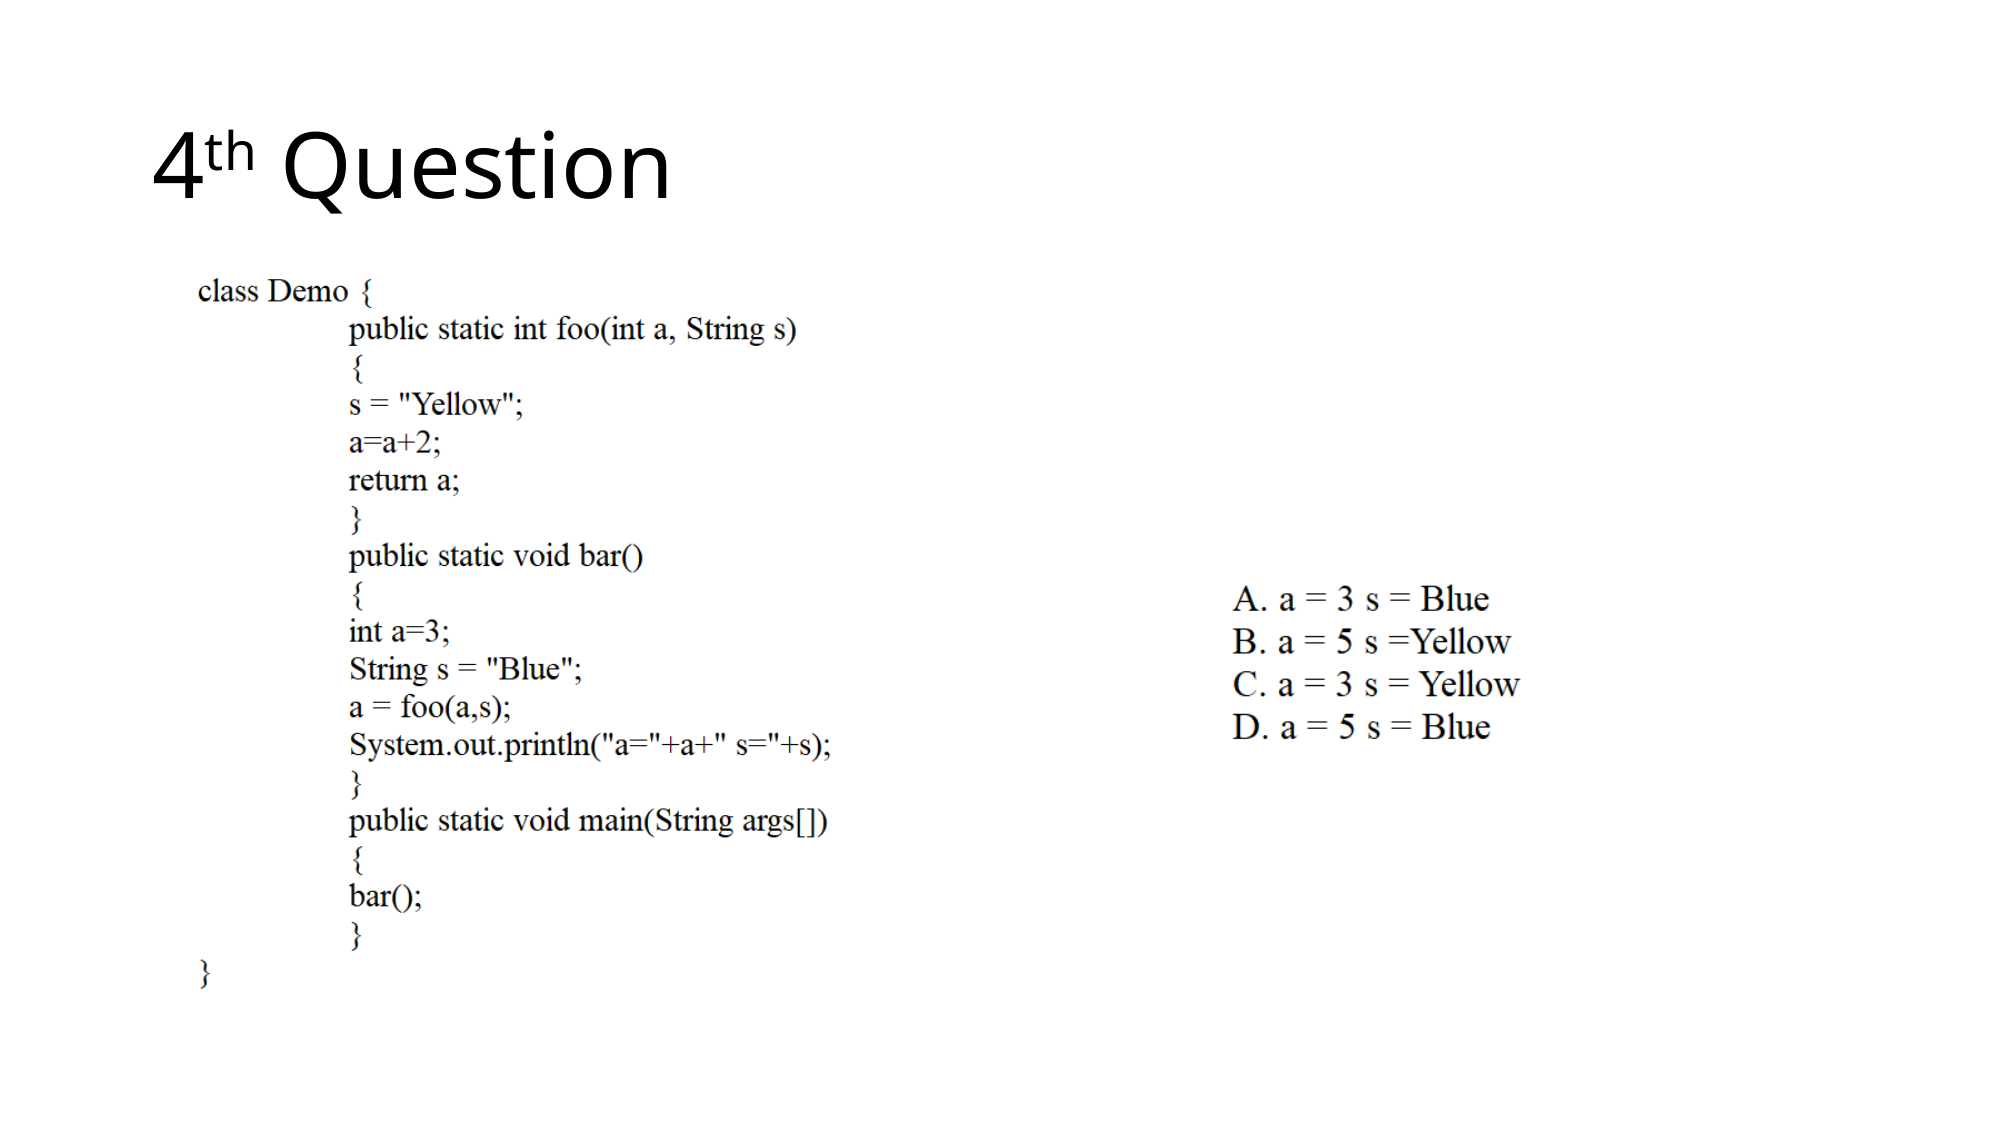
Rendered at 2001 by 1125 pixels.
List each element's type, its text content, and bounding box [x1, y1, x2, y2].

picture [1224, 557, 1586, 783]
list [190, 277, 1138, 992]
title 4th Question [137, 59, 1863, 278]
